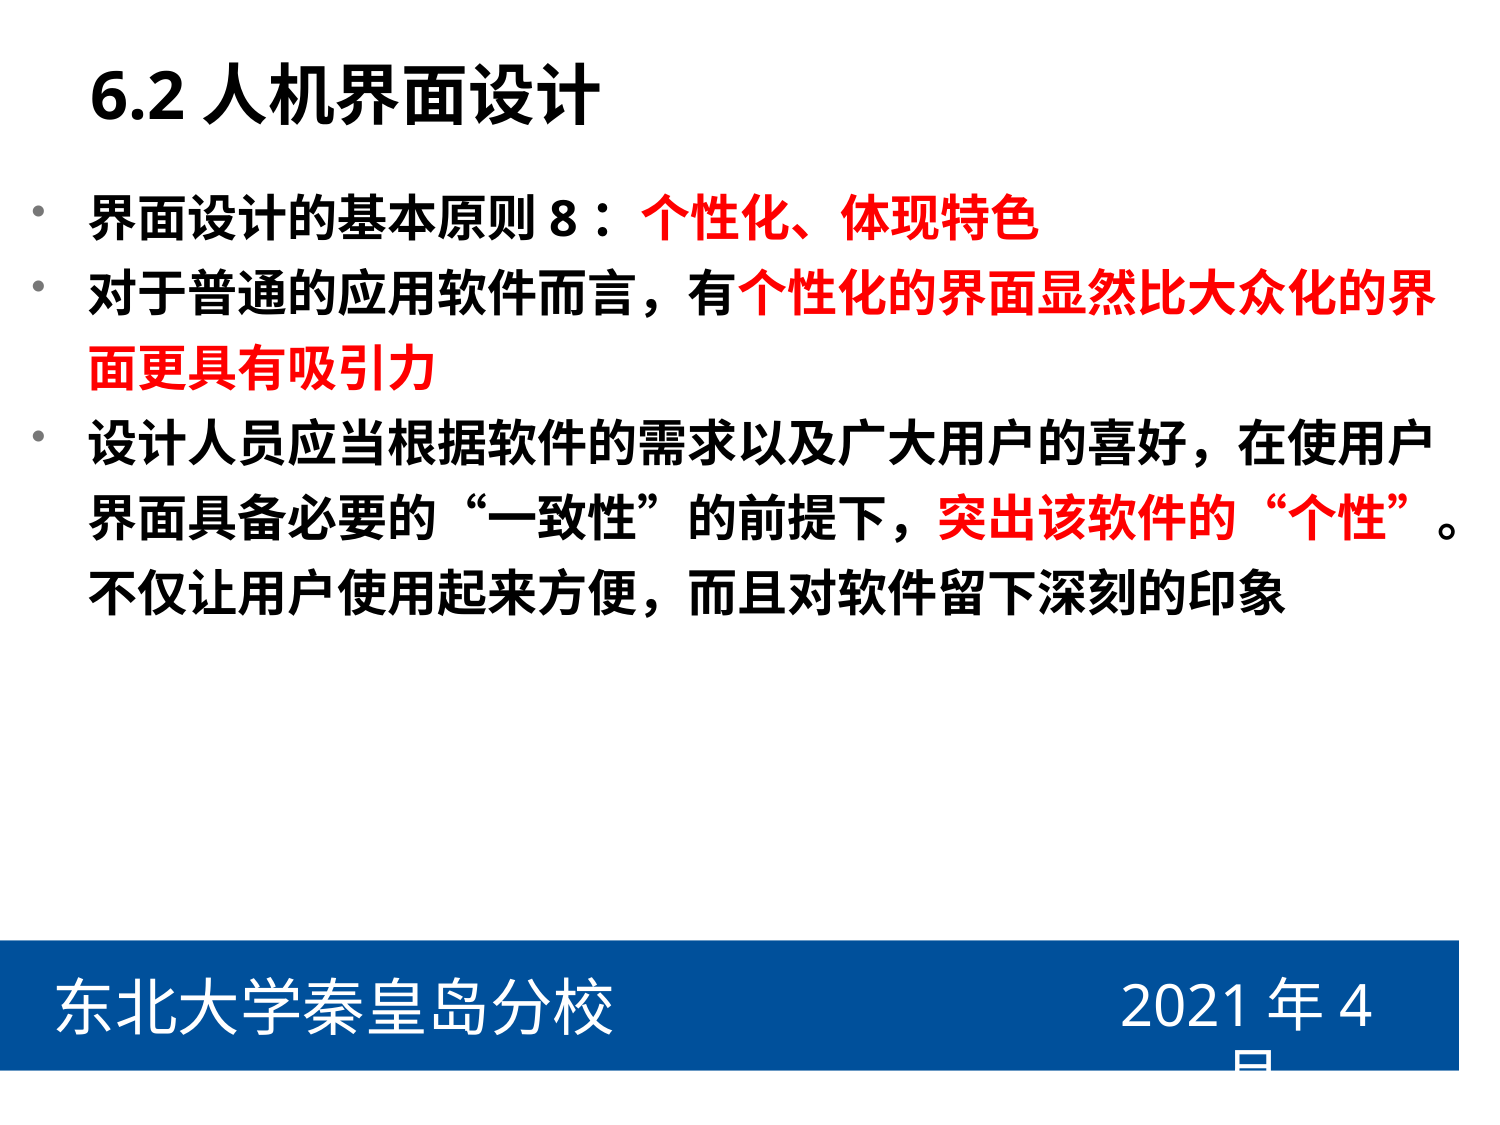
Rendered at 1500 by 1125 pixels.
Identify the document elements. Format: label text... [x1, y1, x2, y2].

title 6.2人机界面设计 [74, 44, 1442, 153]
list 界面设计的基本原则8：个性化、体现特色 对于普通的应用软件而言，有个性化的界面显然比大众化的界面更具有吸引力 设计人员应当根据软件的需求以及广大用户的喜好，在使用户界面具备必要的“一致性”的前提下，突出该软件的“个性”。不仅让用户使用起来方便，而且对软件留下深刻的印象 [16, 163, 1454, 926]
